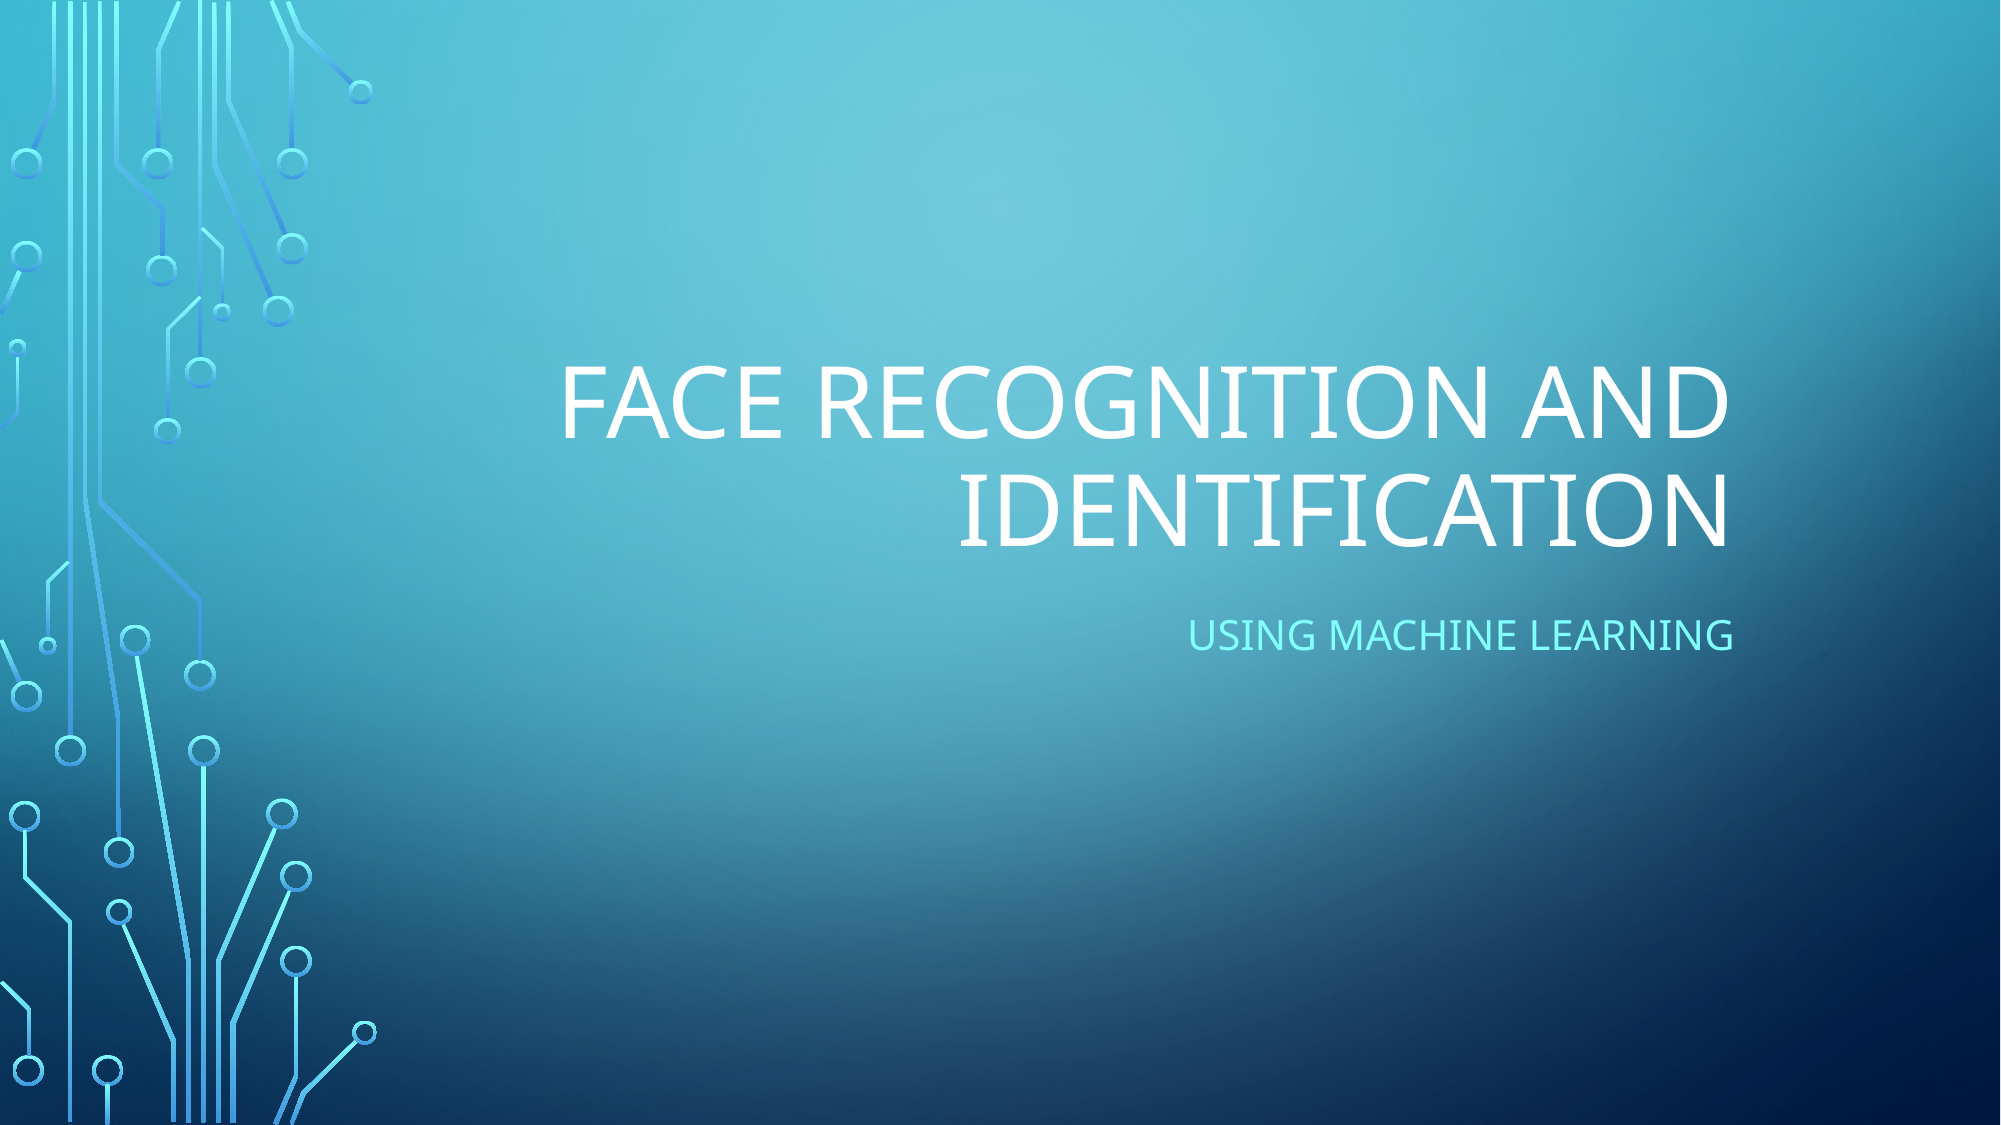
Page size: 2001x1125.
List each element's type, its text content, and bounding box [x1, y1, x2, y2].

title FACE RECOGNITION AND IDENTIFICATION [307, 184, 1750, 576]
subtitle USING MACHINE LEARNING [307, 590, 1750, 863]
